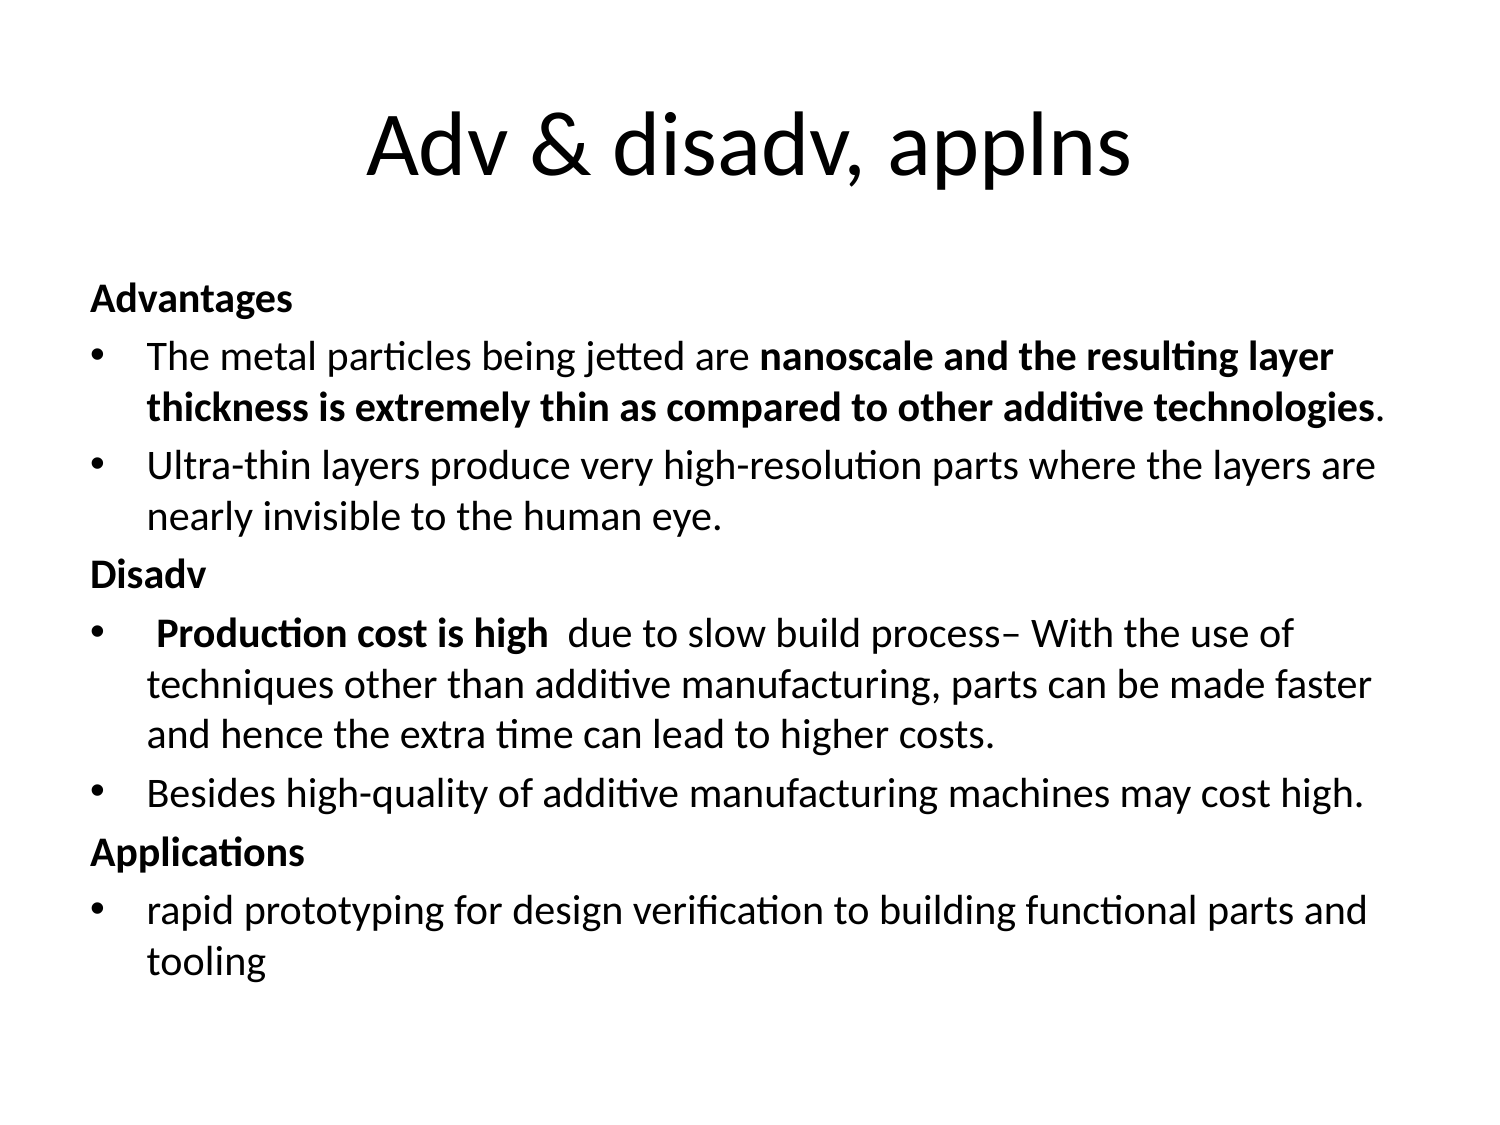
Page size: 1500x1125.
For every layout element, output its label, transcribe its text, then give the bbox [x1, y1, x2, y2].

title Adv & disadv, applns [75, 45, 1425, 233]
list Advantages The metal particles being jetted are nanoscale and the resulting layer thickness is extremely thin as compared to other additive technologies. Ultra-thin layers produce very high-resolution parts where the layers are nearly invisible to the human eye. Disadv Production cost is high due to slow build process– With the use of techniques other than additive manufacturing, parts can be made faster and hence the extra time can lead to higher costs. Besides high-quality of additive manufacturing machines may cost high. Applications rapid prototyping for design verification to building functional parts and tooling [75, 262, 1425, 1005]
